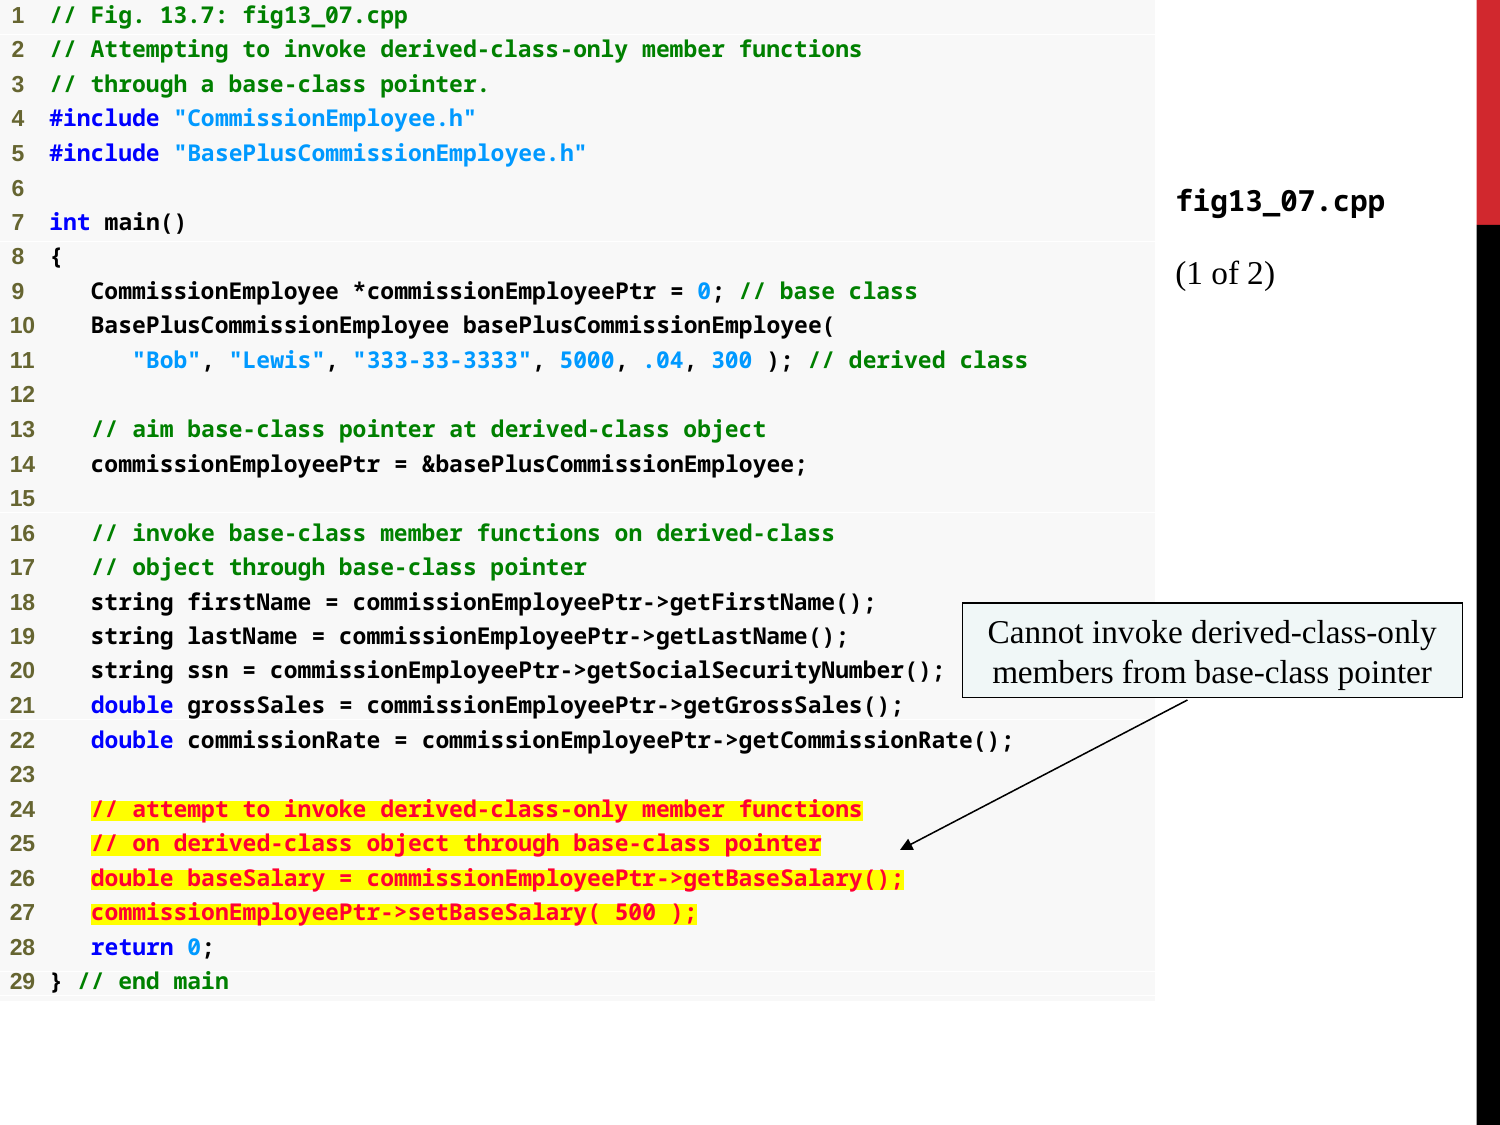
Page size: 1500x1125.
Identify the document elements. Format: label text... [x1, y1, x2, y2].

text_box Cannot invoke derived-class-only members from base-class pointer [1158, 603, 1463, 698]
text_box fig13_07.cpp (1 of 2) [1175, 175, 1476, 299]
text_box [0, 0, 1158, 1029]
